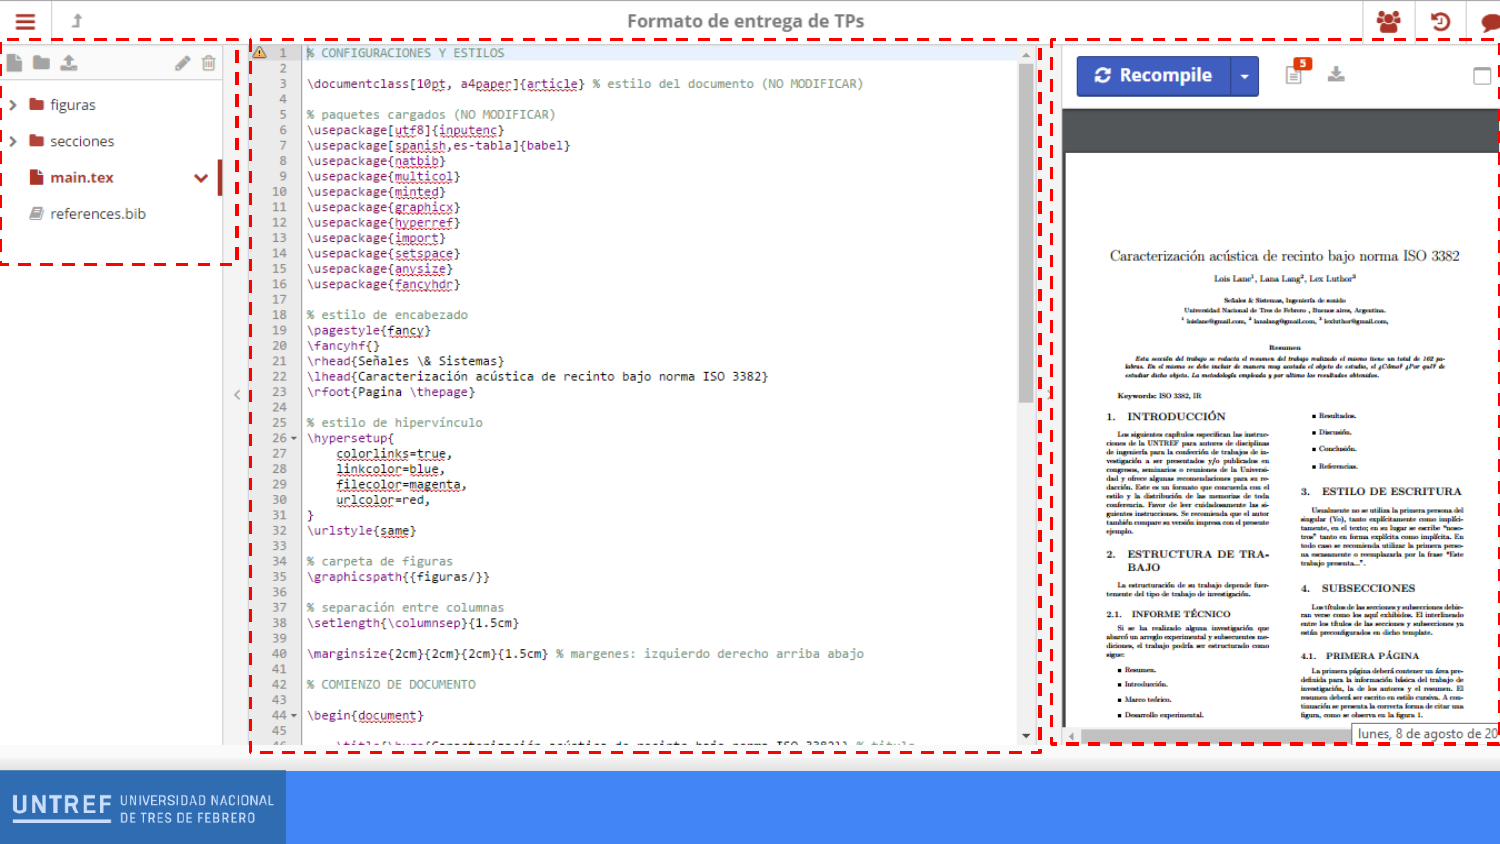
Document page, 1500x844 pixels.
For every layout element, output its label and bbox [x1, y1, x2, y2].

picture [0, 770, 287, 844]
picture [0, 0, 1500, 745]
